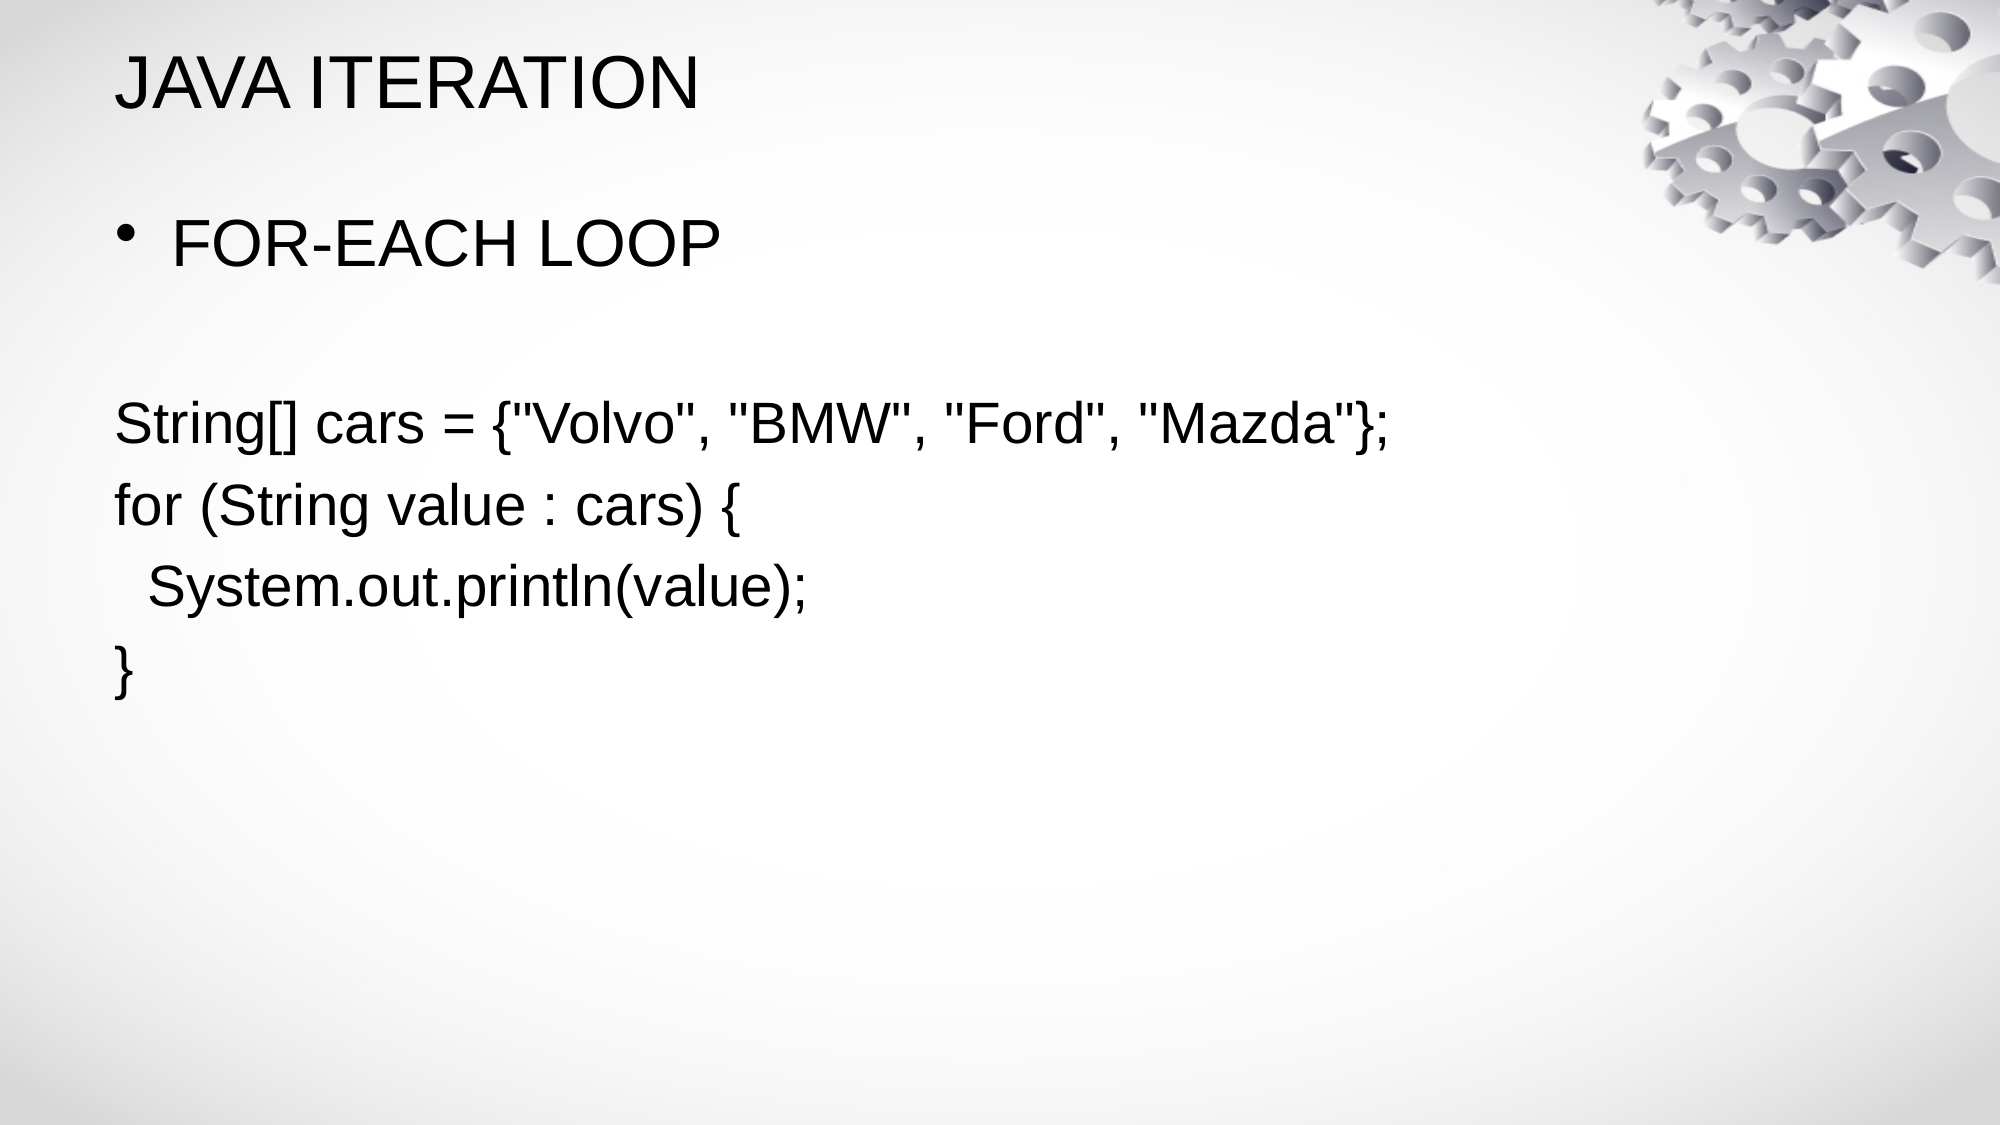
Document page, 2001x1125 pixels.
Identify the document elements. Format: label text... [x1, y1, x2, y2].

list FOR-EACH LOOP String[] cars = {"Volvo", "BMW", "Ford", "Mazda"}; for (String value : cars) { System.out.println(value); } [99, 192, 1901, 1006]
picture [0, 0, 2000, 1125]
title JAVA ITERATION [99, 30, 1901, 127]
